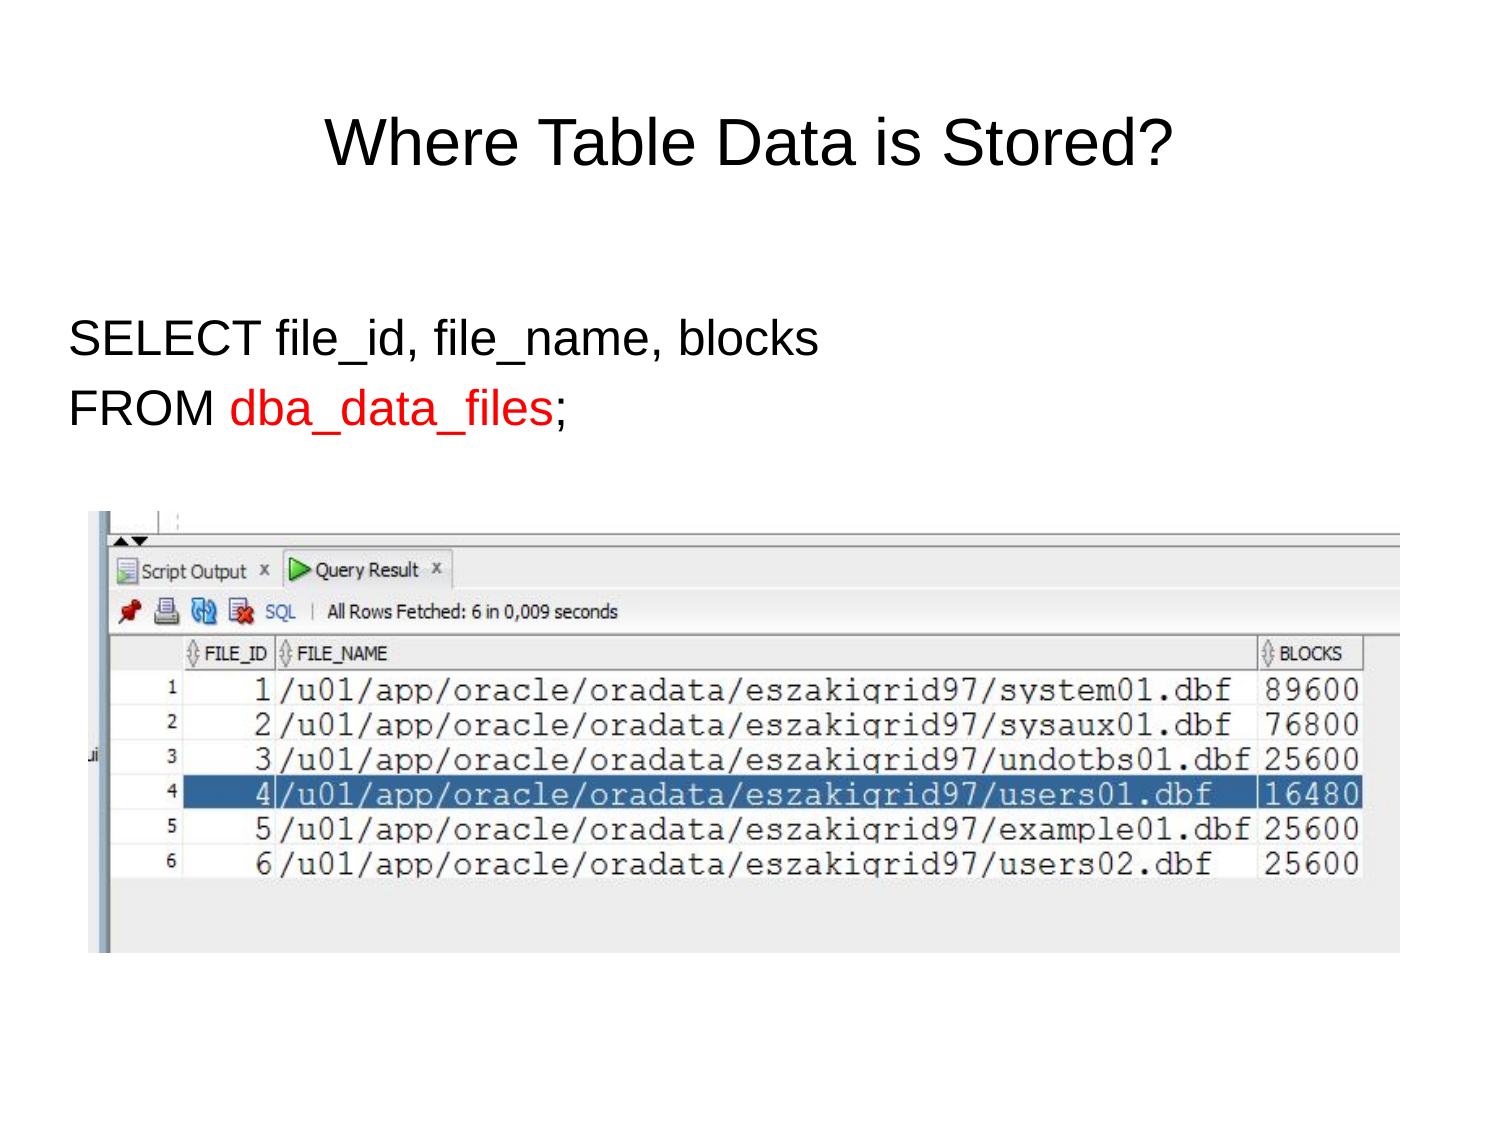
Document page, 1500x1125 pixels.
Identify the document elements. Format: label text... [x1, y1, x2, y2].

list SELECT file_id, file_name, blocks FROM dba_data_files; [53, 297, 1436, 516]
picture [88, 511, 1400, 953]
title Where Table Data is Stored? [75, 45, 1425, 233]
